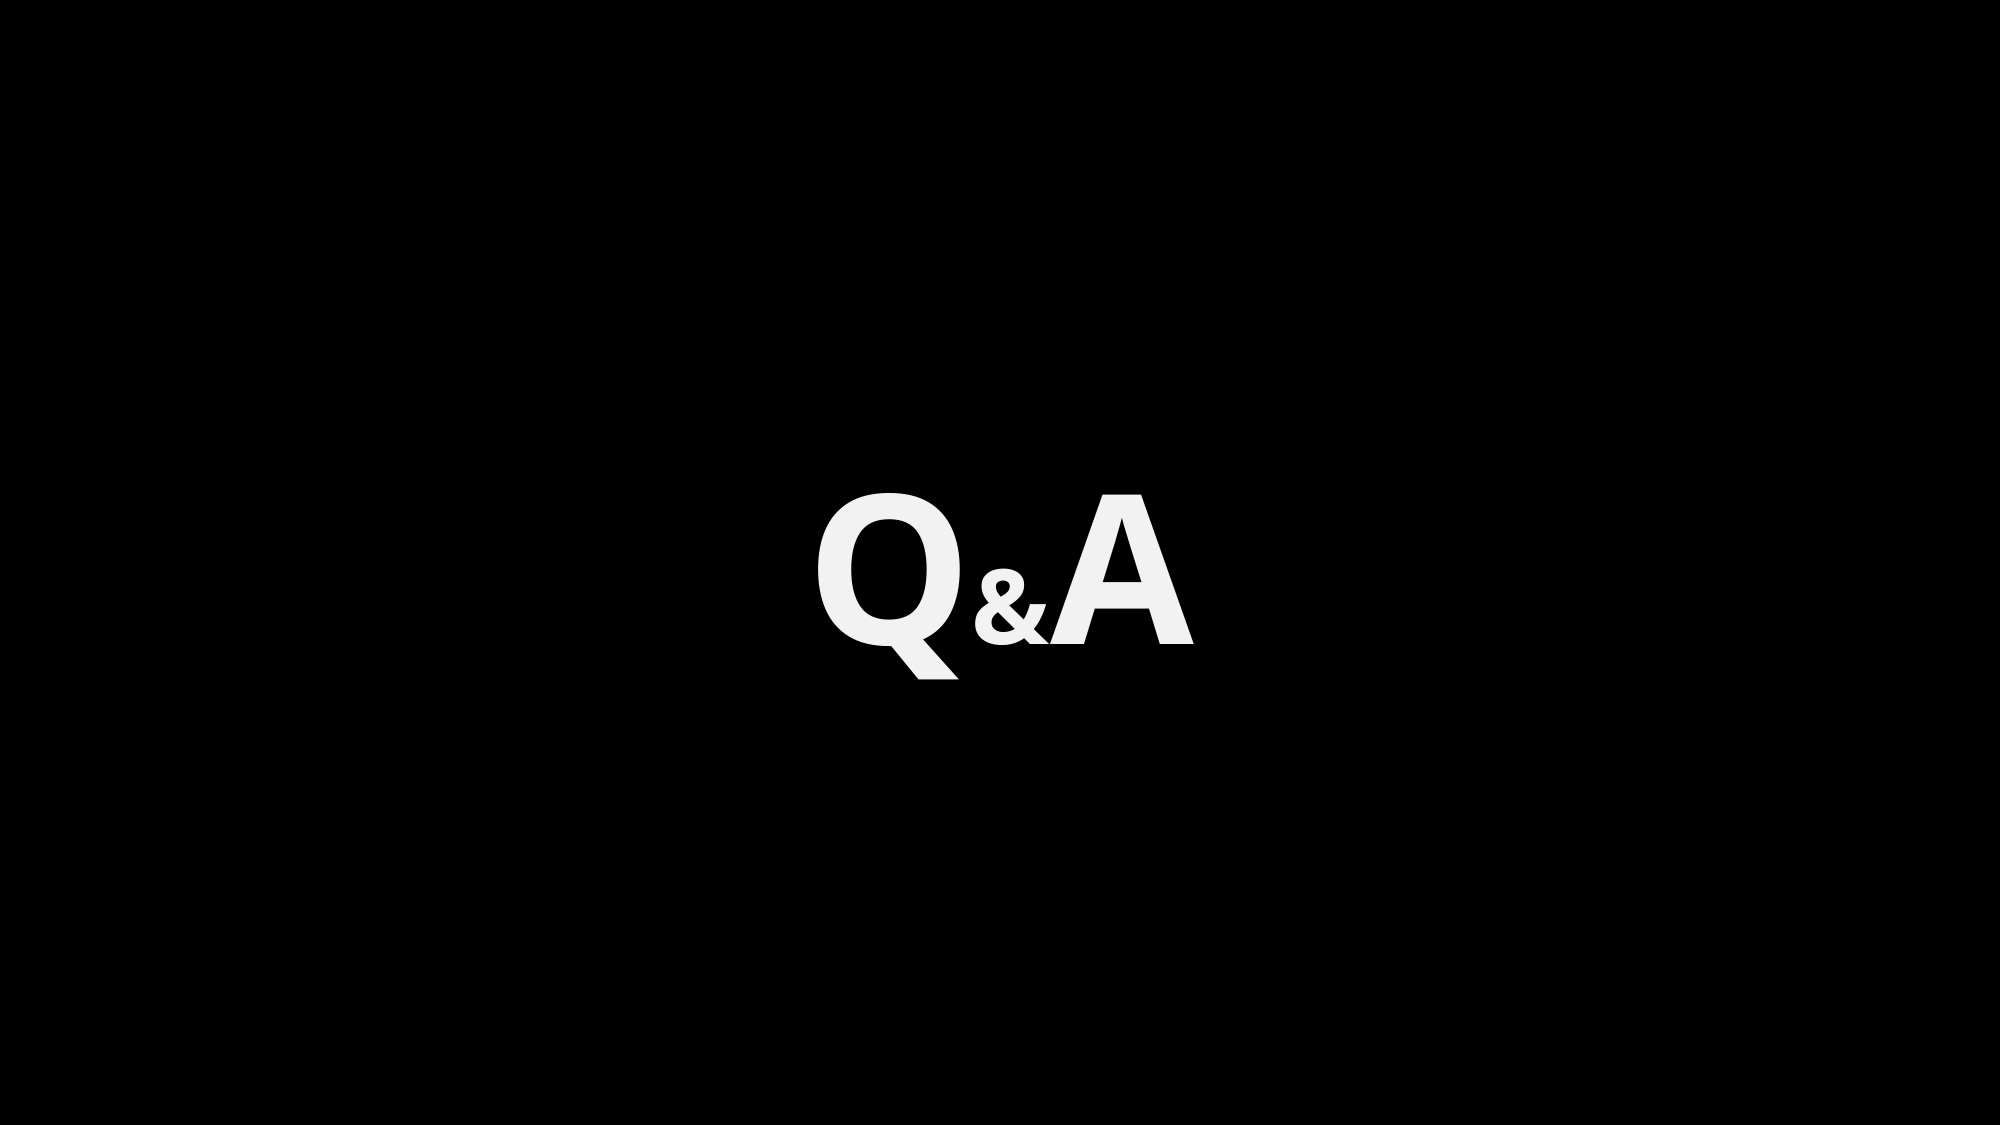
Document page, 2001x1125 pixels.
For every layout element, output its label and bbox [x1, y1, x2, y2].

text_box [601, 400, 1399, 697]
